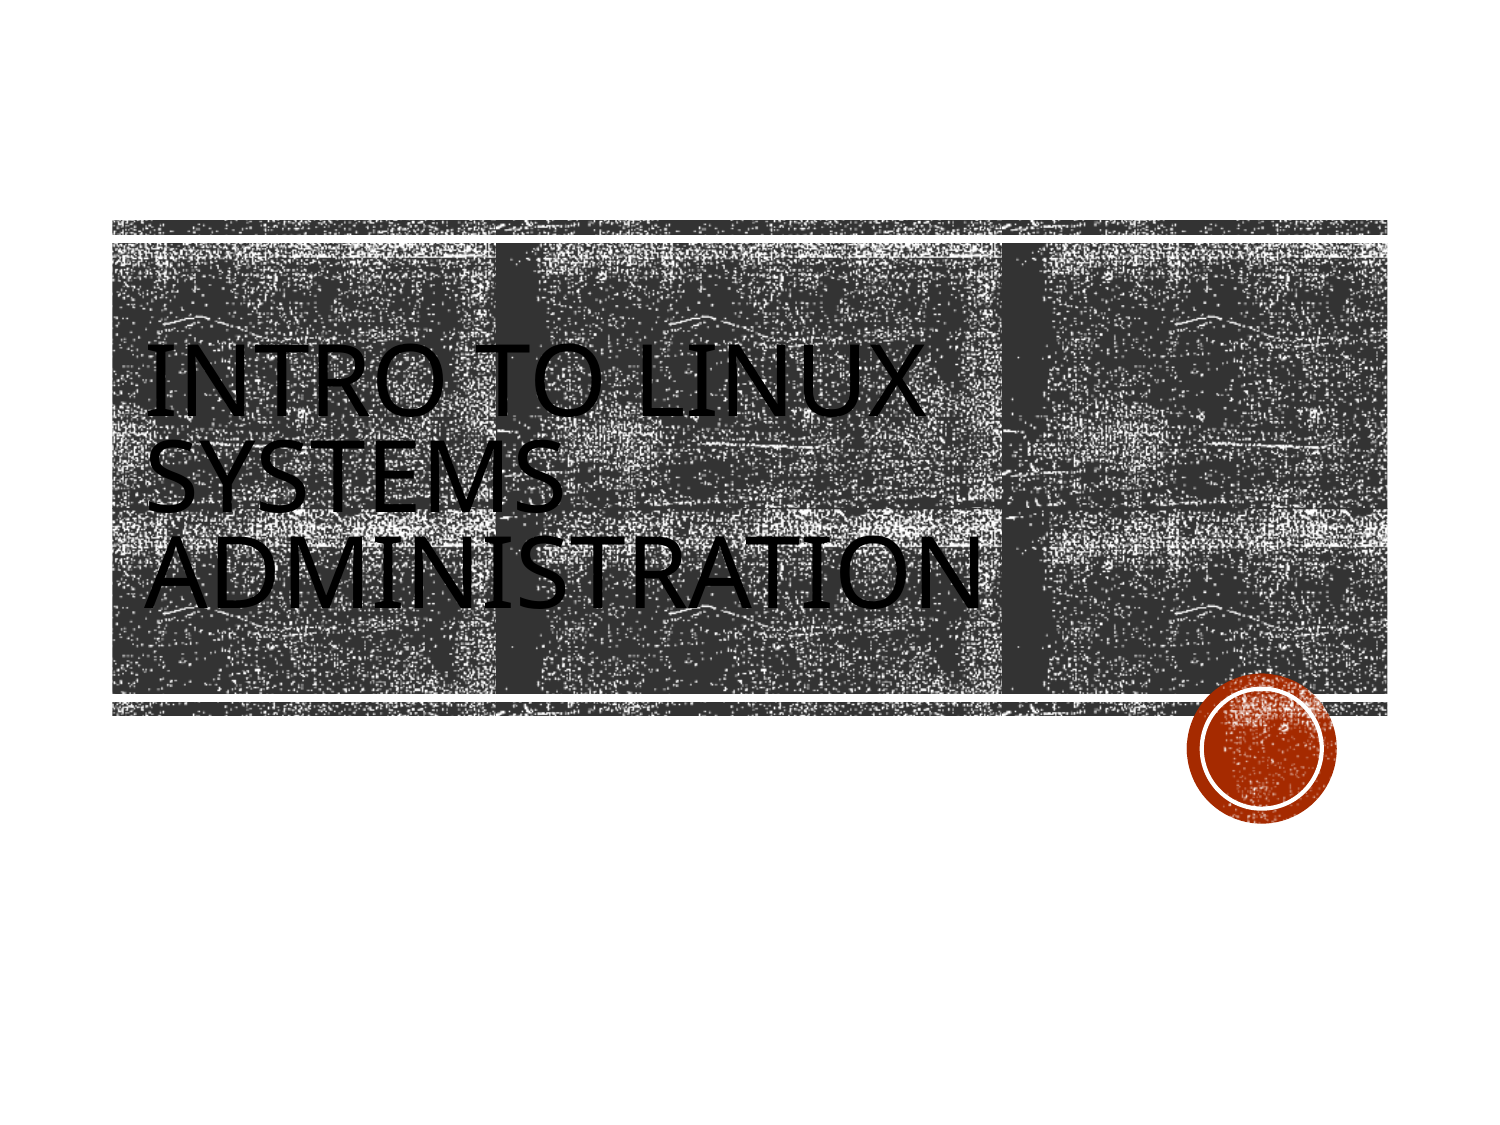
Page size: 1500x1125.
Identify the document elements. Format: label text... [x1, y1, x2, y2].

title Intro to Linux Systems Administration [129, 234, 1375, 733]
